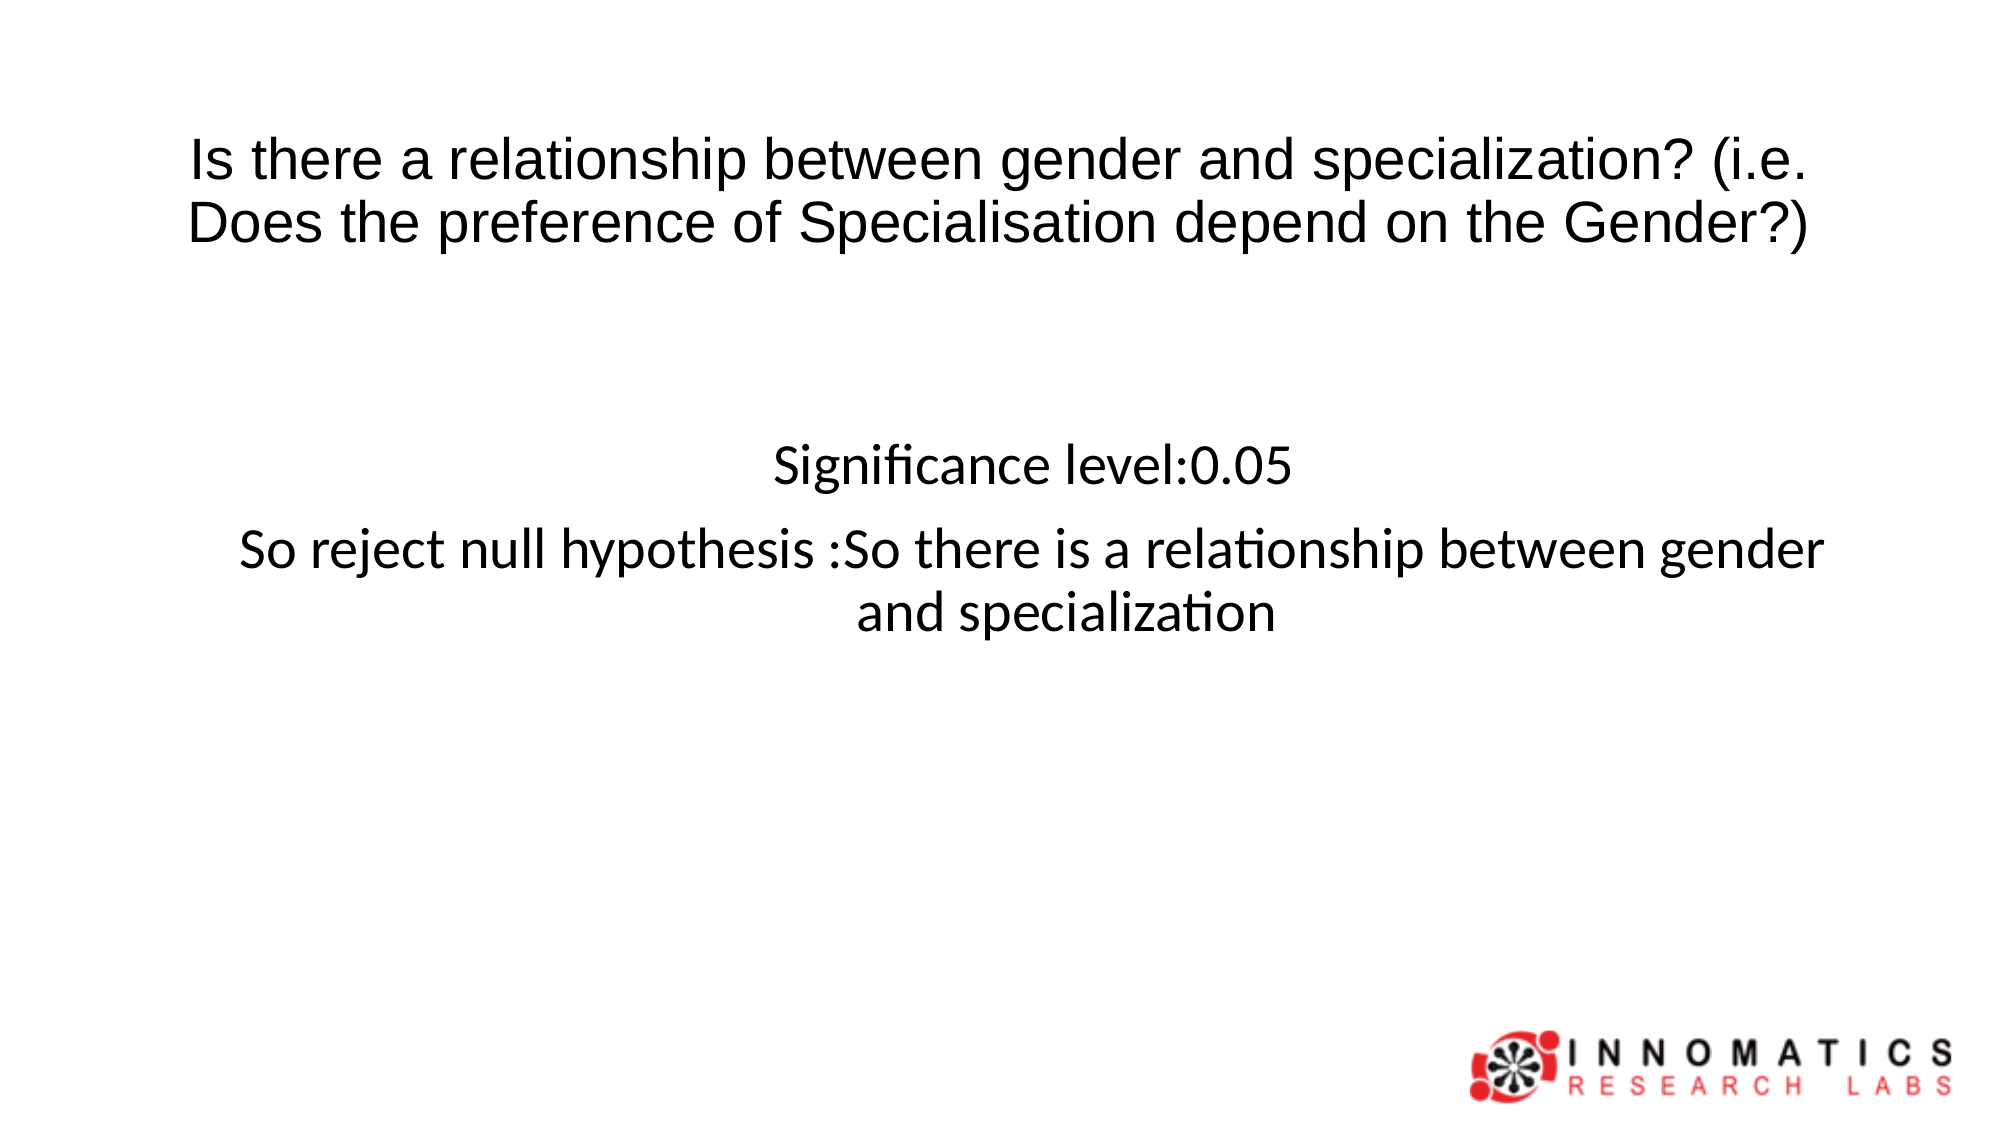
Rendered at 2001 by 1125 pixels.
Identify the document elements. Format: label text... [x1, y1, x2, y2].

picture [1445, 1014, 1975, 1125]
title Is there a relationship between gender and specialization? (i.e. Does the preference of Specialisation depend on the Gender?) [132, 39, 1868, 263]
subtitle Significance level:0.05 So reject null hypothesis :So there is a relationship between gender and specialization [174, 426, 1884, 767]
